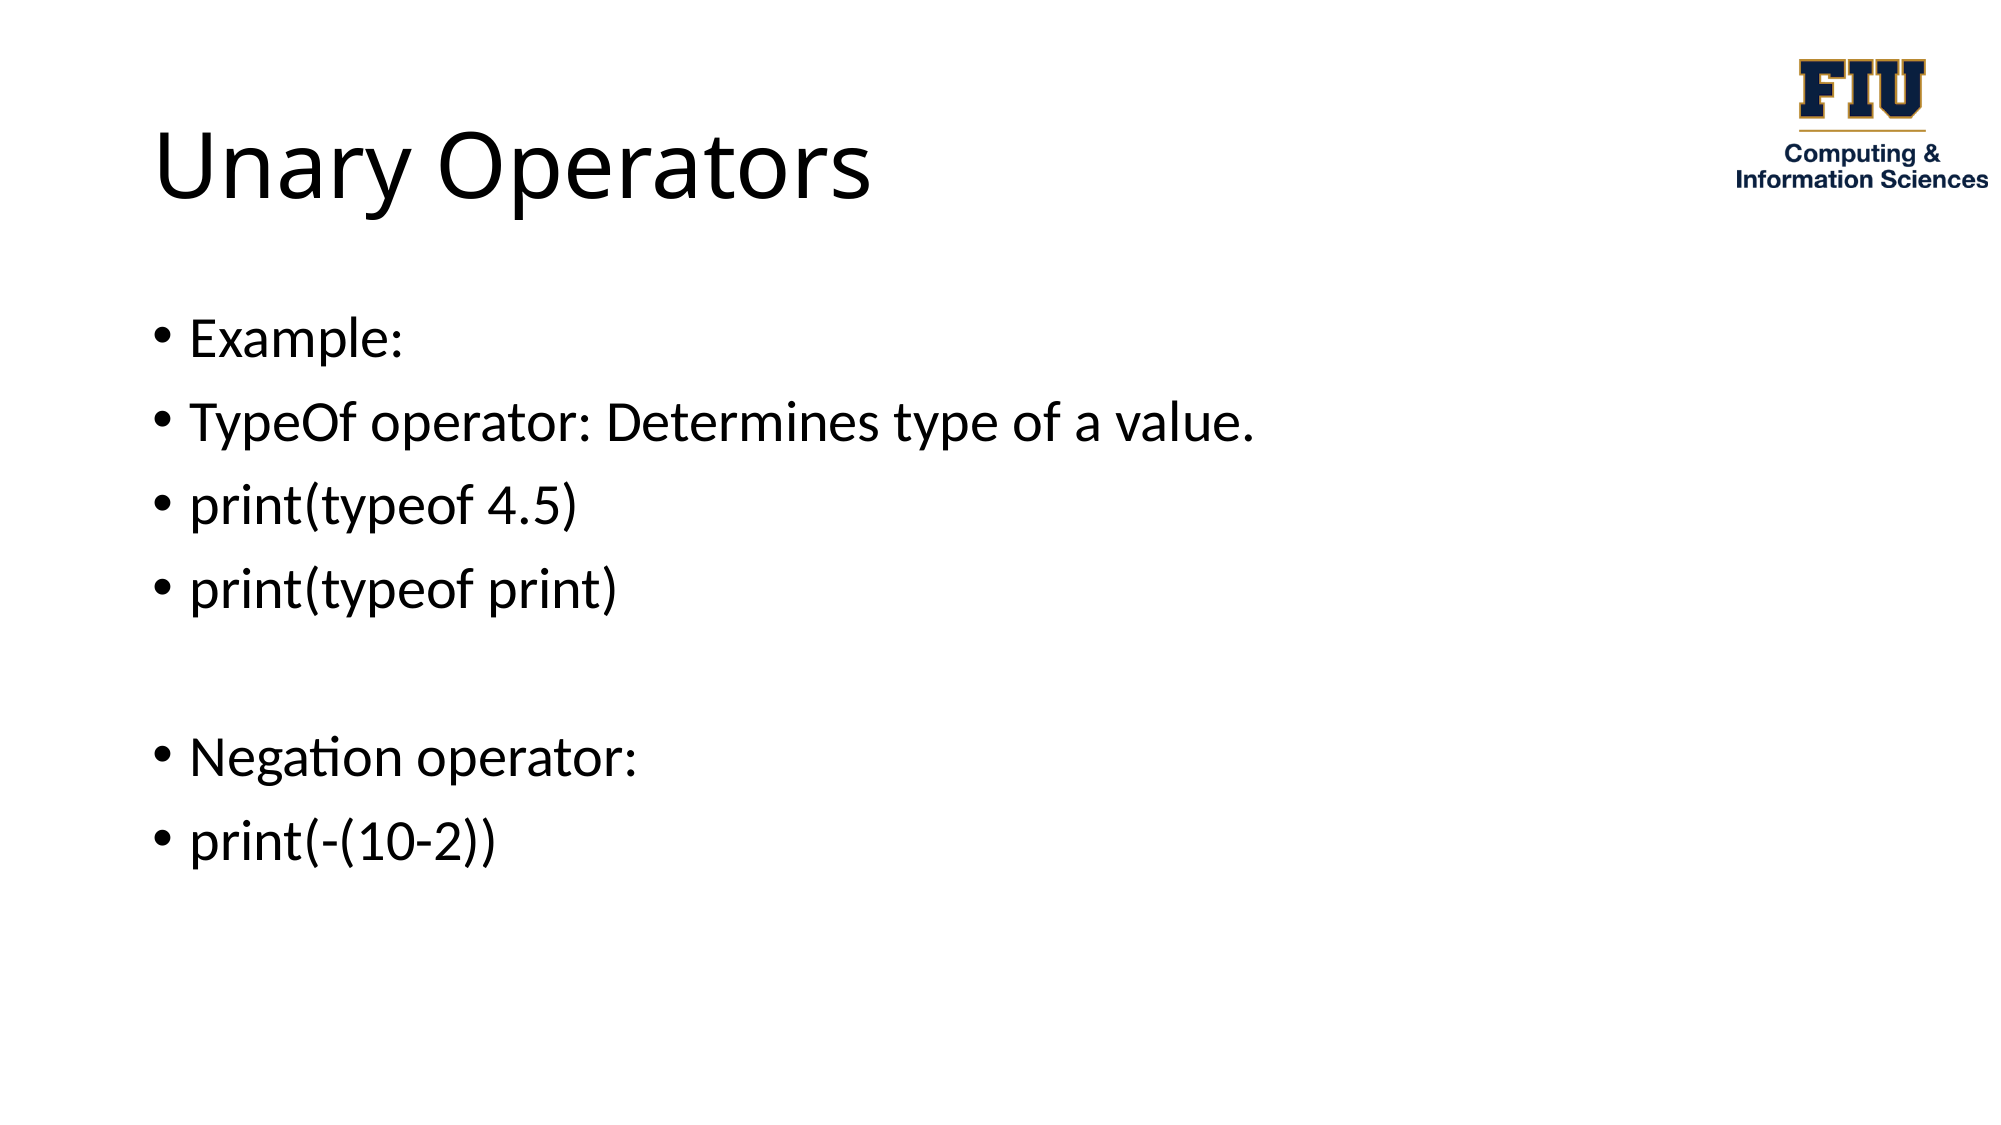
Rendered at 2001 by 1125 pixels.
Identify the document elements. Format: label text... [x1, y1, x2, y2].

title Unary Operators [137, 59, 1863, 278]
list Example: TypeOf operator: Determines type of a value. print(typeof 4.5) print(typeof print) Negation operator: print(-(10-2)) [137, 299, 1863, 1014]
picture [1863, 59, 1988, 188]
